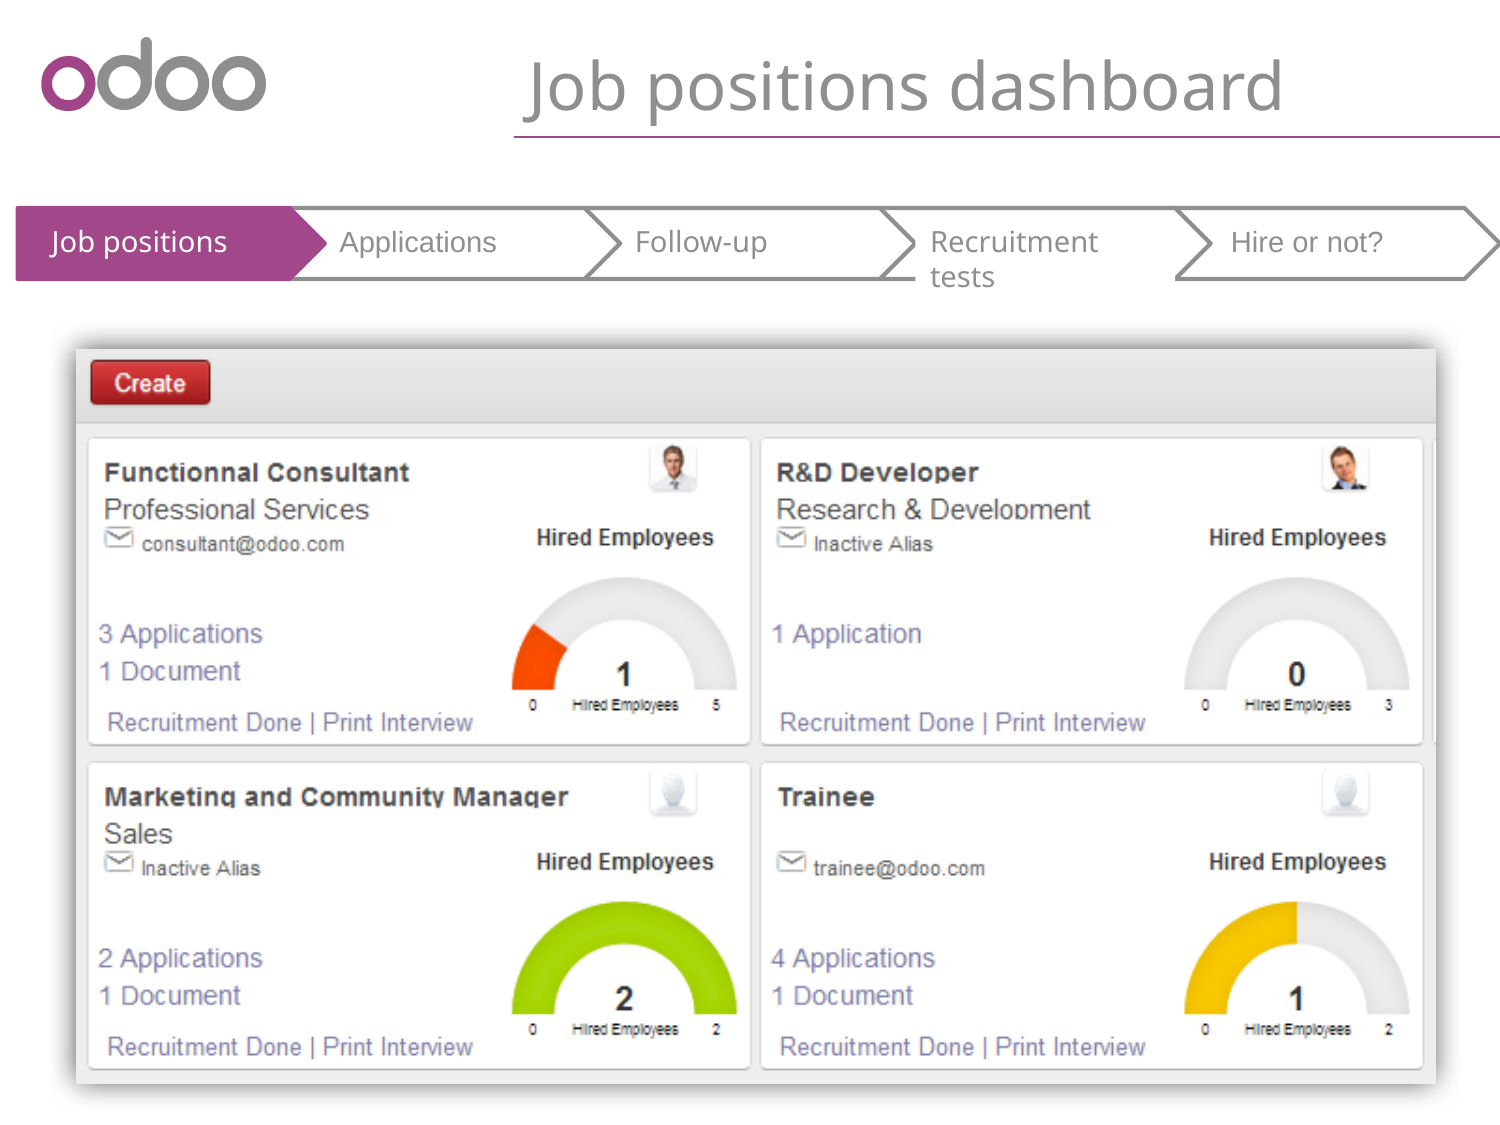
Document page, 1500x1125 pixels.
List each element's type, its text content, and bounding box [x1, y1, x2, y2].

picture [76, 349, 1436, 1084]
title Job positions dashboard [513, 42, 1425, 126]
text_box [326, 207, 621, 280]
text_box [621, 207, 916, 280]
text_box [1168, 207, 1500, 280]
text_box Recruitment tests [915, 215, 1176, 301]
text_box [881, 205, 1176, 215]
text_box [17, 207, 326, 280]
picture [41, 37, 266, 111]
